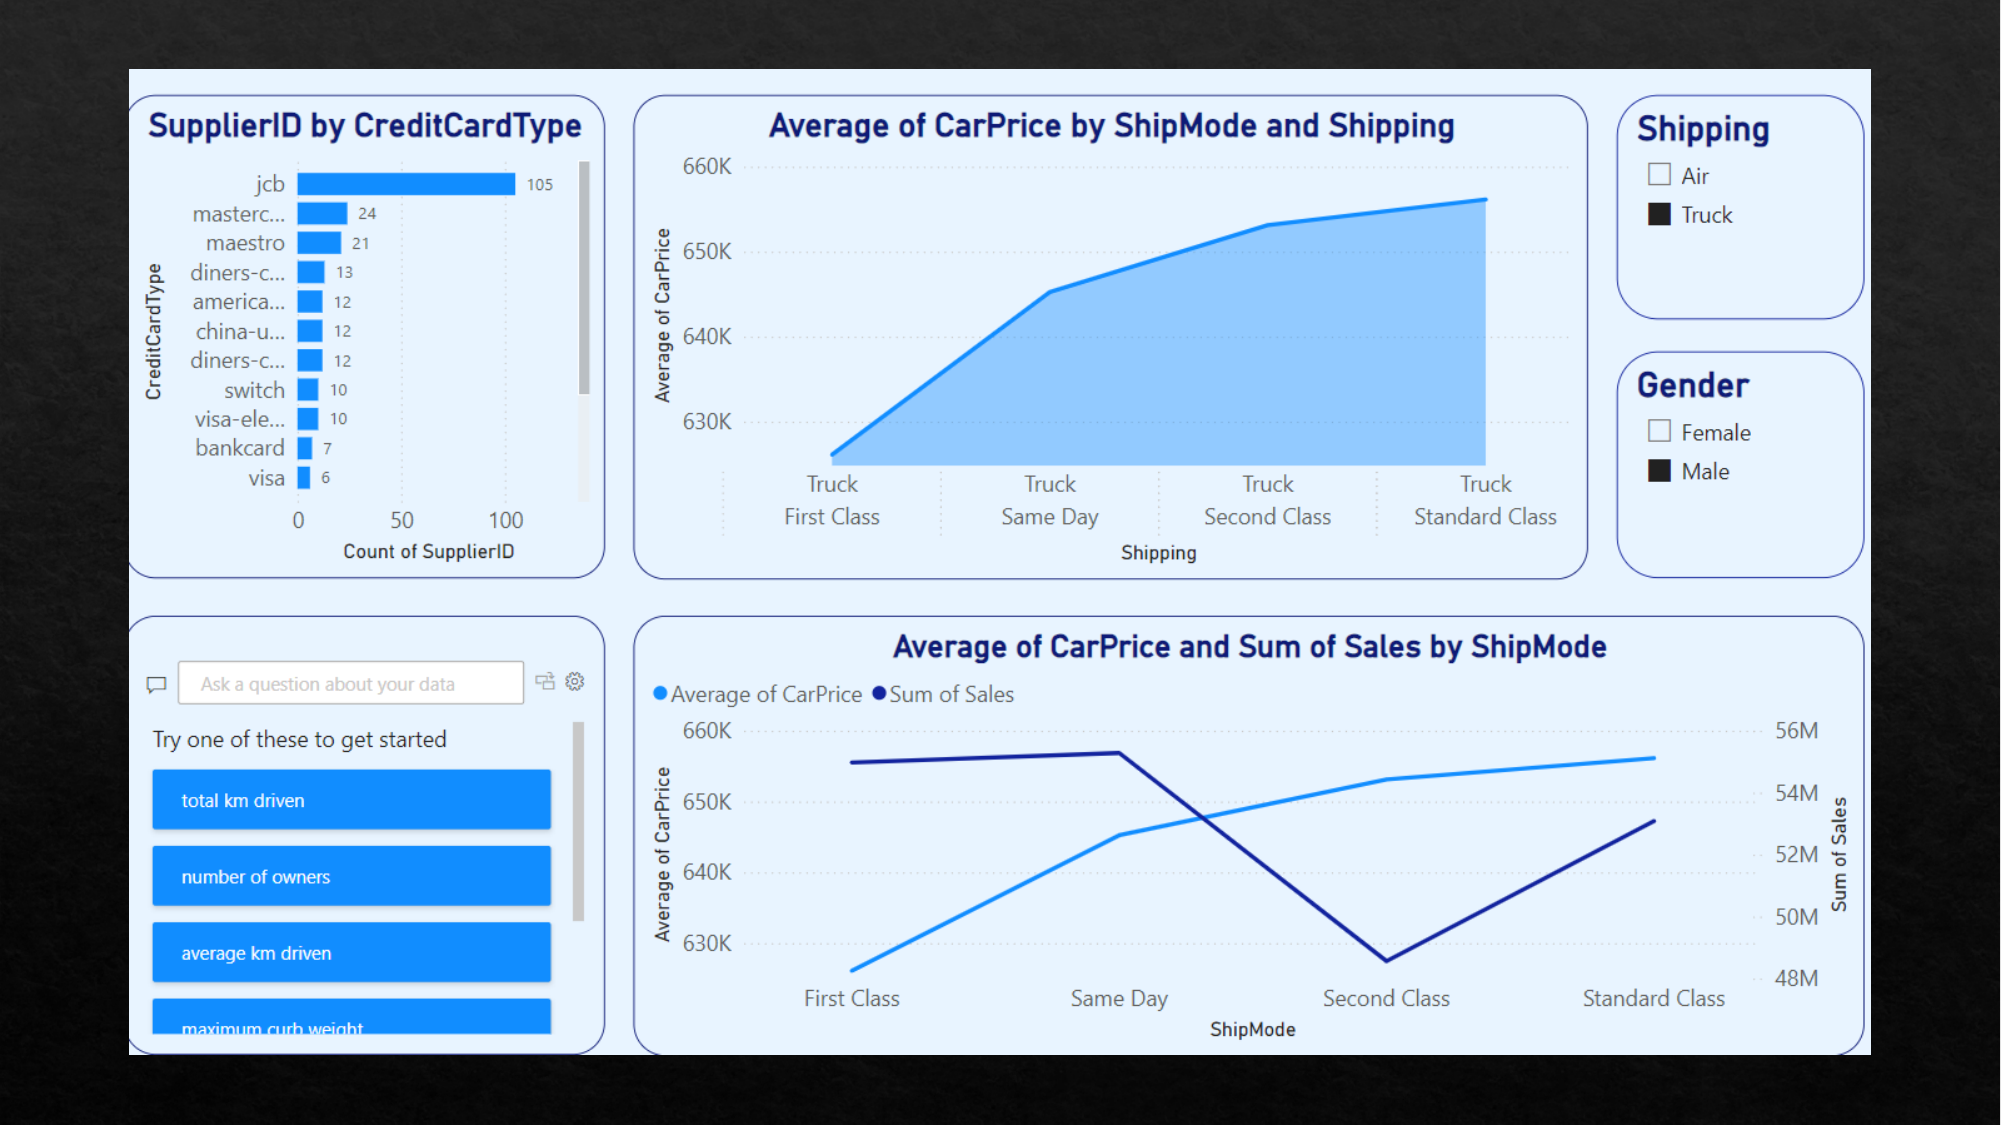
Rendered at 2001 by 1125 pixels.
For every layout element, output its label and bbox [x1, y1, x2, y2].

picture [128, 69, 1871, 1056]
